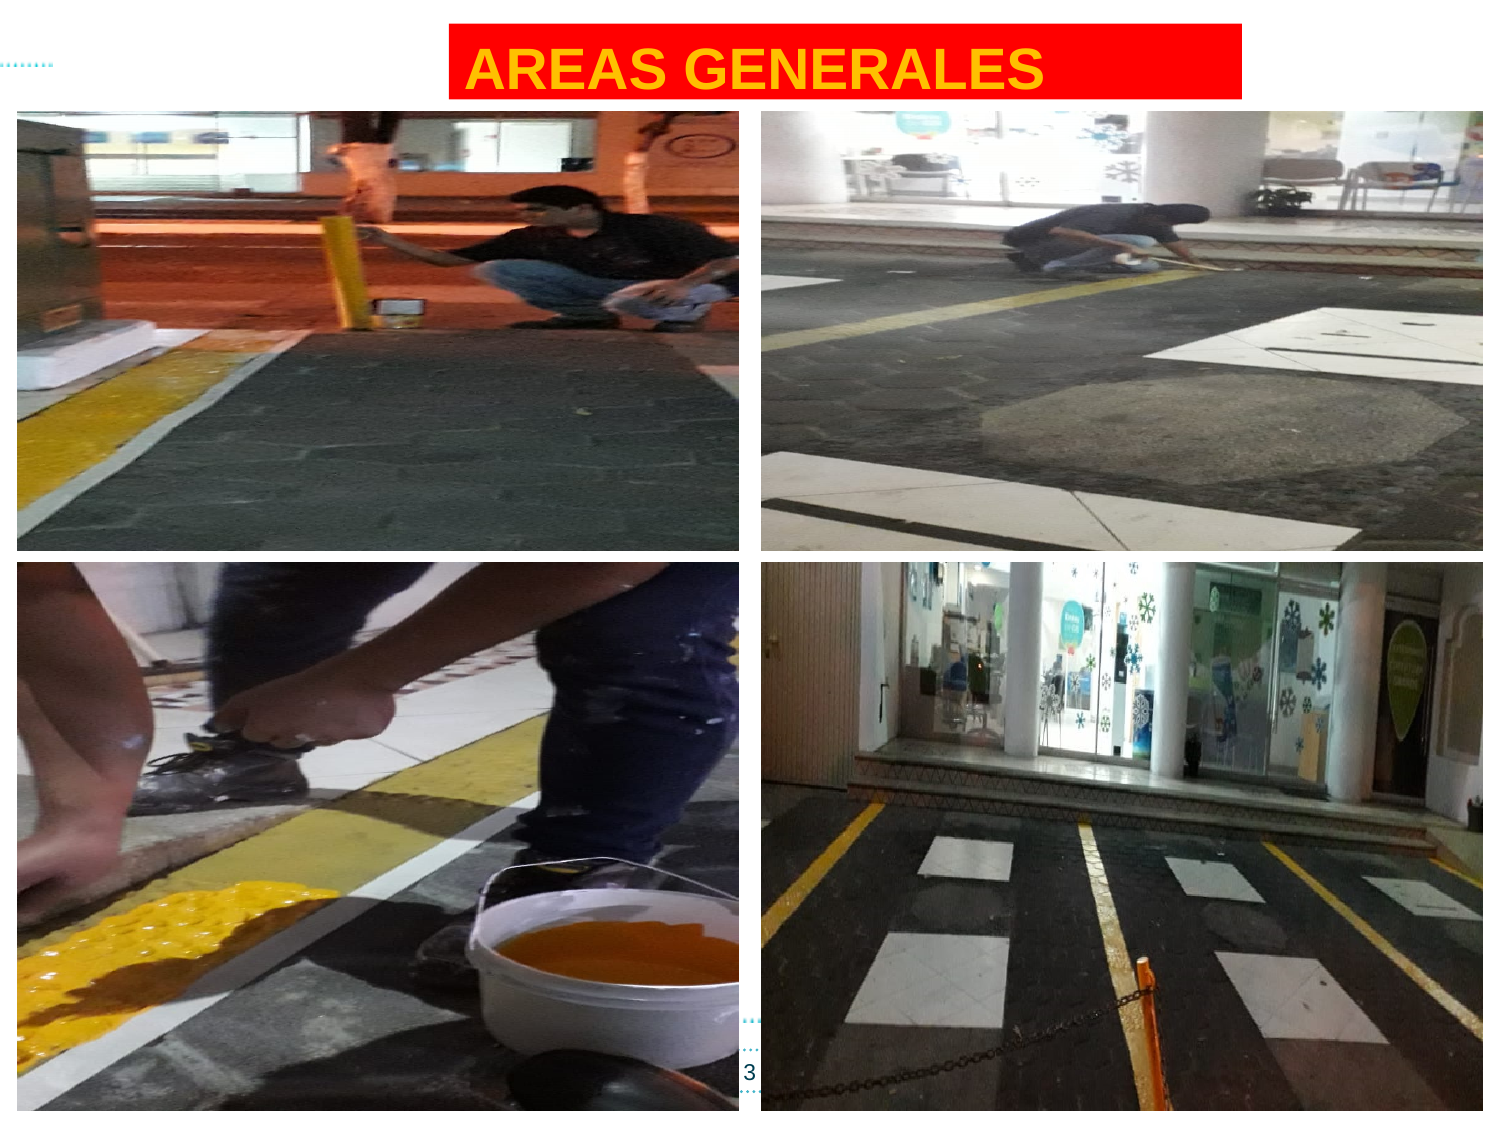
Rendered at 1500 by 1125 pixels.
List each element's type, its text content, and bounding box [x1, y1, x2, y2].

picture [0, 60, 53, 67]
picture [761, 110, 1483, 551]
title AREAS GENERALES [448, 23, 1243, 100]
picture [17, 110, 739, 551]
picture [17, 562, 1483, 1111]
